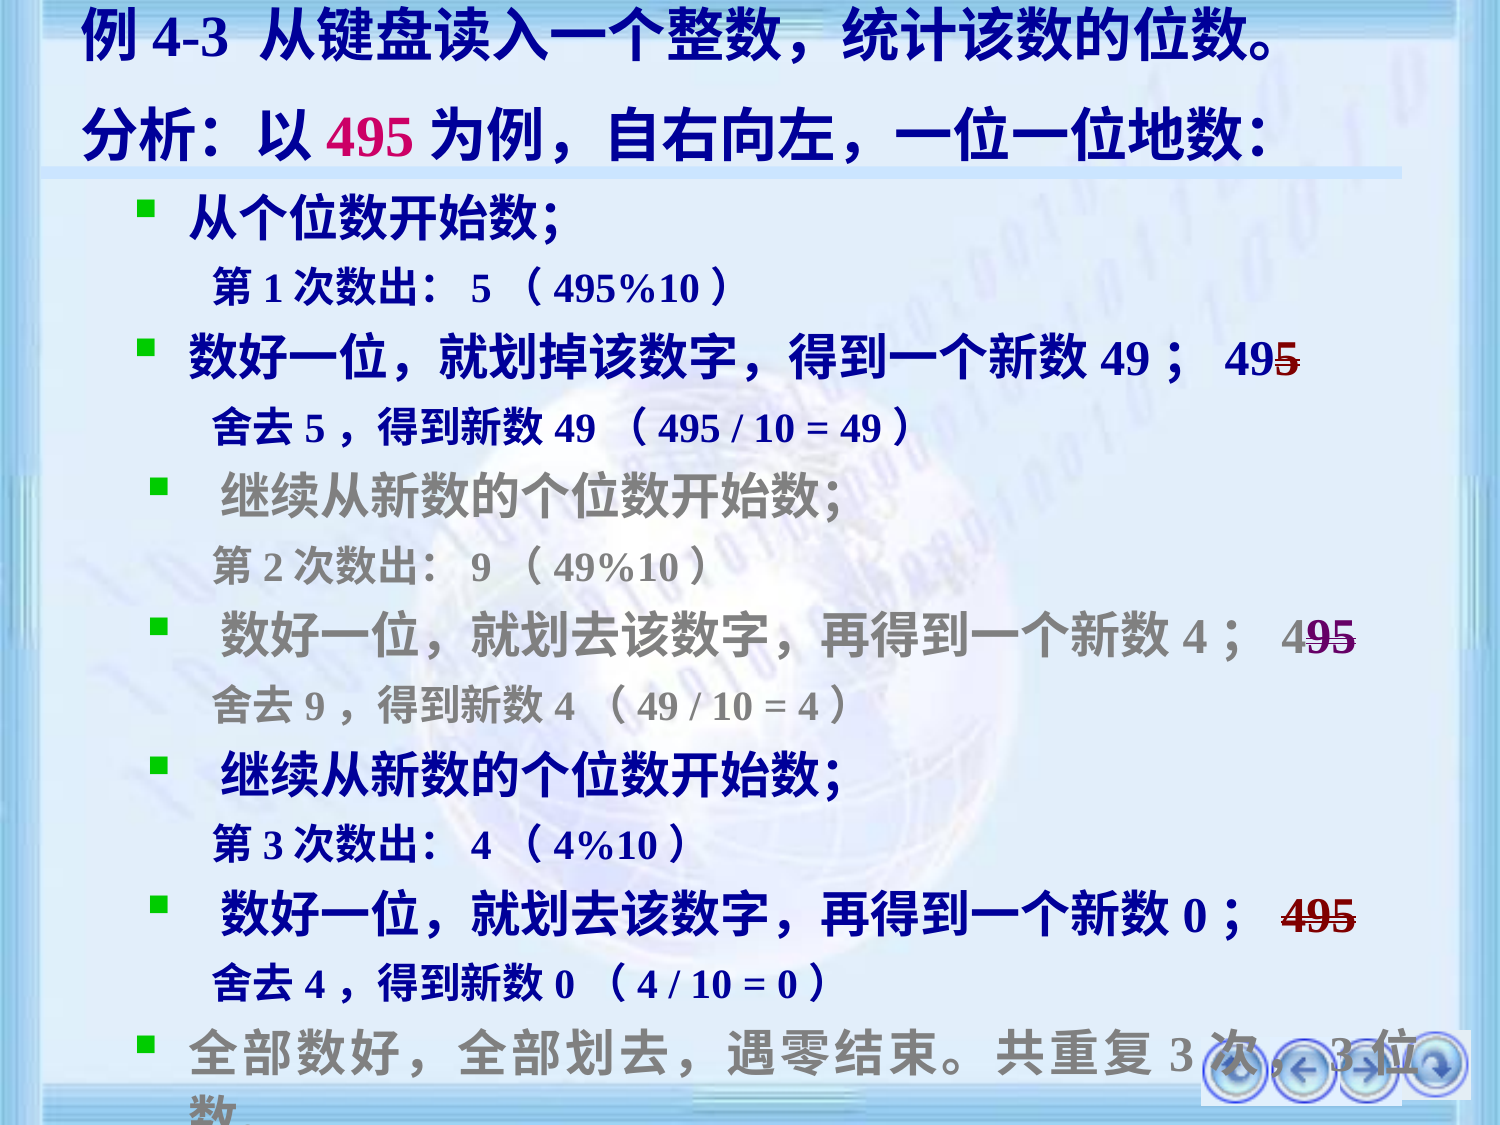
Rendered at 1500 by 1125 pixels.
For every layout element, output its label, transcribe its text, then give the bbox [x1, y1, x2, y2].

picture [0, 0, 1500, 1125]
list 例4-3 从键盘读入一个整数，统计该数的位数。 分析：以495为例，自右向左，一位一位地数： 从个位数开始数； 第1次数出：5（495%10） 数好一位，就划掉该数字，得到一个新数49；495 舍去5，得到新数49（495 / 10 = 49） 继续从新数的个位数开始数； 第2次数出：9（49%10） 数好一位，就划去该数字，再得到一个新数4；495 舍去9，得到新数4（49 / 10 = 4） 继续从新数的个位数开始数； 第3次数出：4（4%10） 数好一位，就划去该数字，再得到一个新数0；495 舍去4，得到新数0（4 / 10 = 0） 全部数好，全部划去，遇零结束。共重复3次，3位数。 [64, 0, 1436, 1094]
